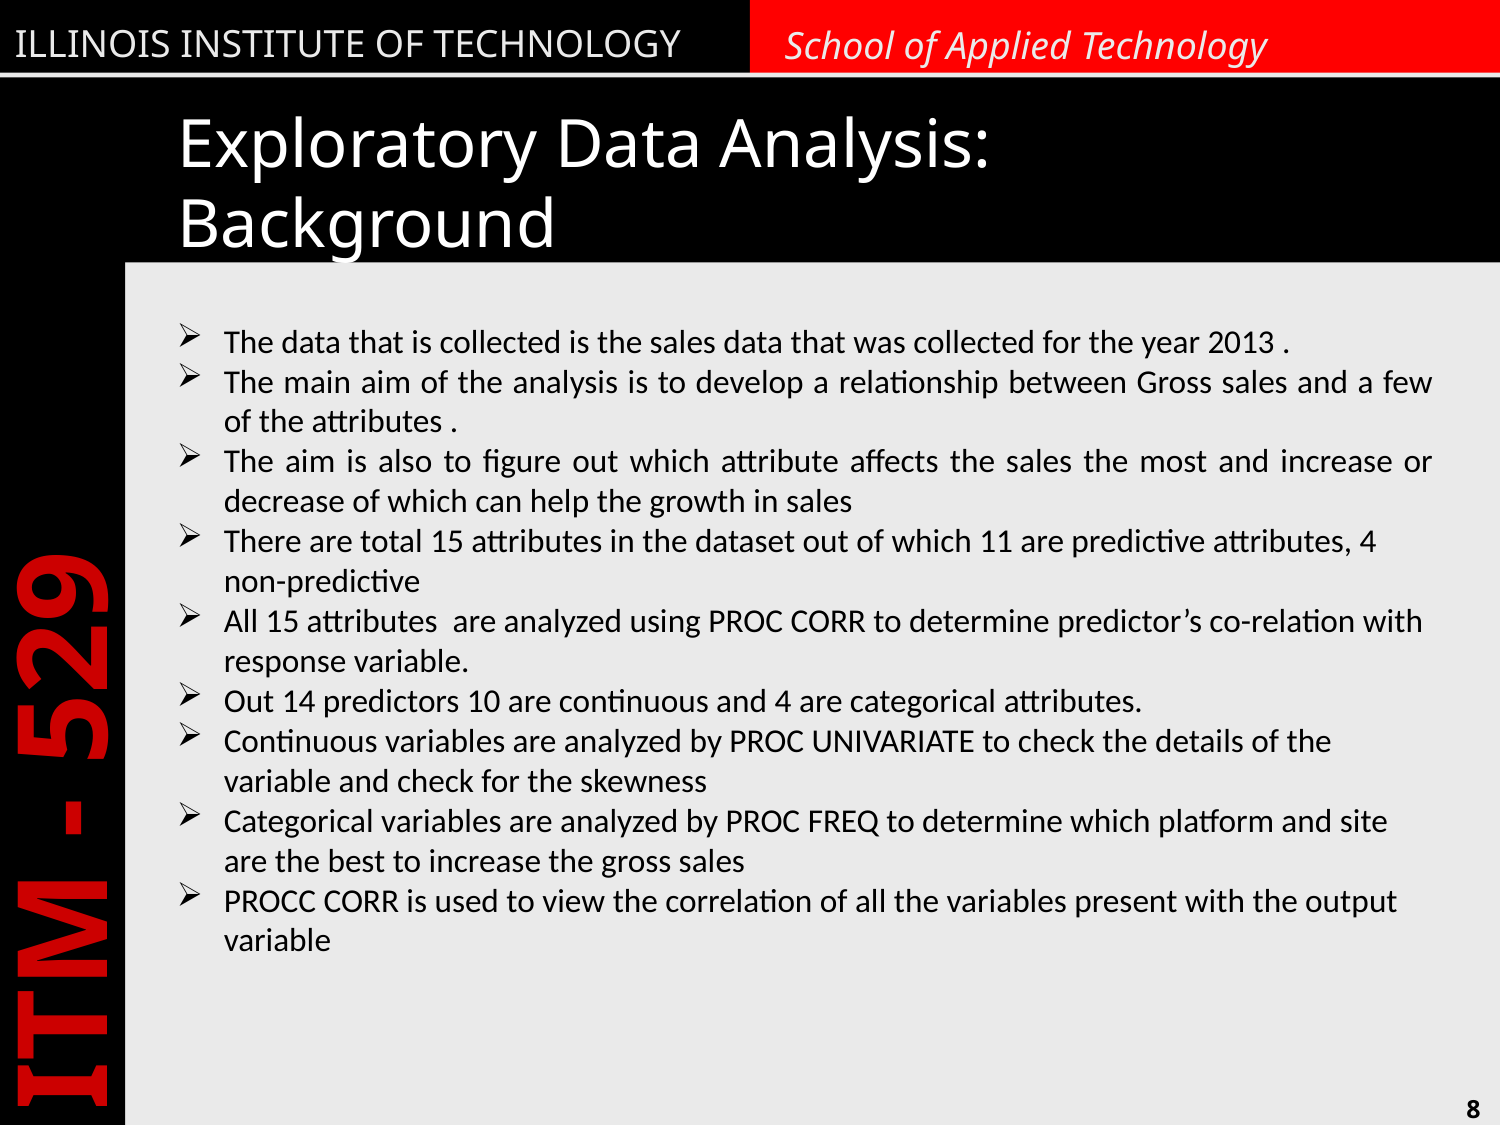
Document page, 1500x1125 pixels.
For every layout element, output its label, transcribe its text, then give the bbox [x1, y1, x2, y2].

slide_number 8 [1145, 1085, 1496, 1125]
text_box The data that is collected is the sales data that was collected for the year 2013 . The main aim of the analysis is to develop a relationship between Gross sales and a few of the attributes . The aim is also to figure out which attribute affects the sales the most and increase or decrease of which can help the growth in sales There are total 15 attributes in the dataset out of which 11 are predictive attributes, 4 non-predictive All 15 attributes are analyzed using PROC CORR to determine predictor’s co-relation with response variable. Out 14 predictors 10 are continuous and 4 are categorical attributes. Continuous variables are analyzed by PROC UNIVARIATE to check the details of the variable and check for the skewness Categorical variables are analyzed by PROC FREQ to determine which platform and site are the best to increase the gross sales PROCC CORR is used to view the correlation of all the variables present with the output variable [162, 312, 1450, 1006]
title Exploratory Data Analysis: Background [162, 87, 1426, 276]
